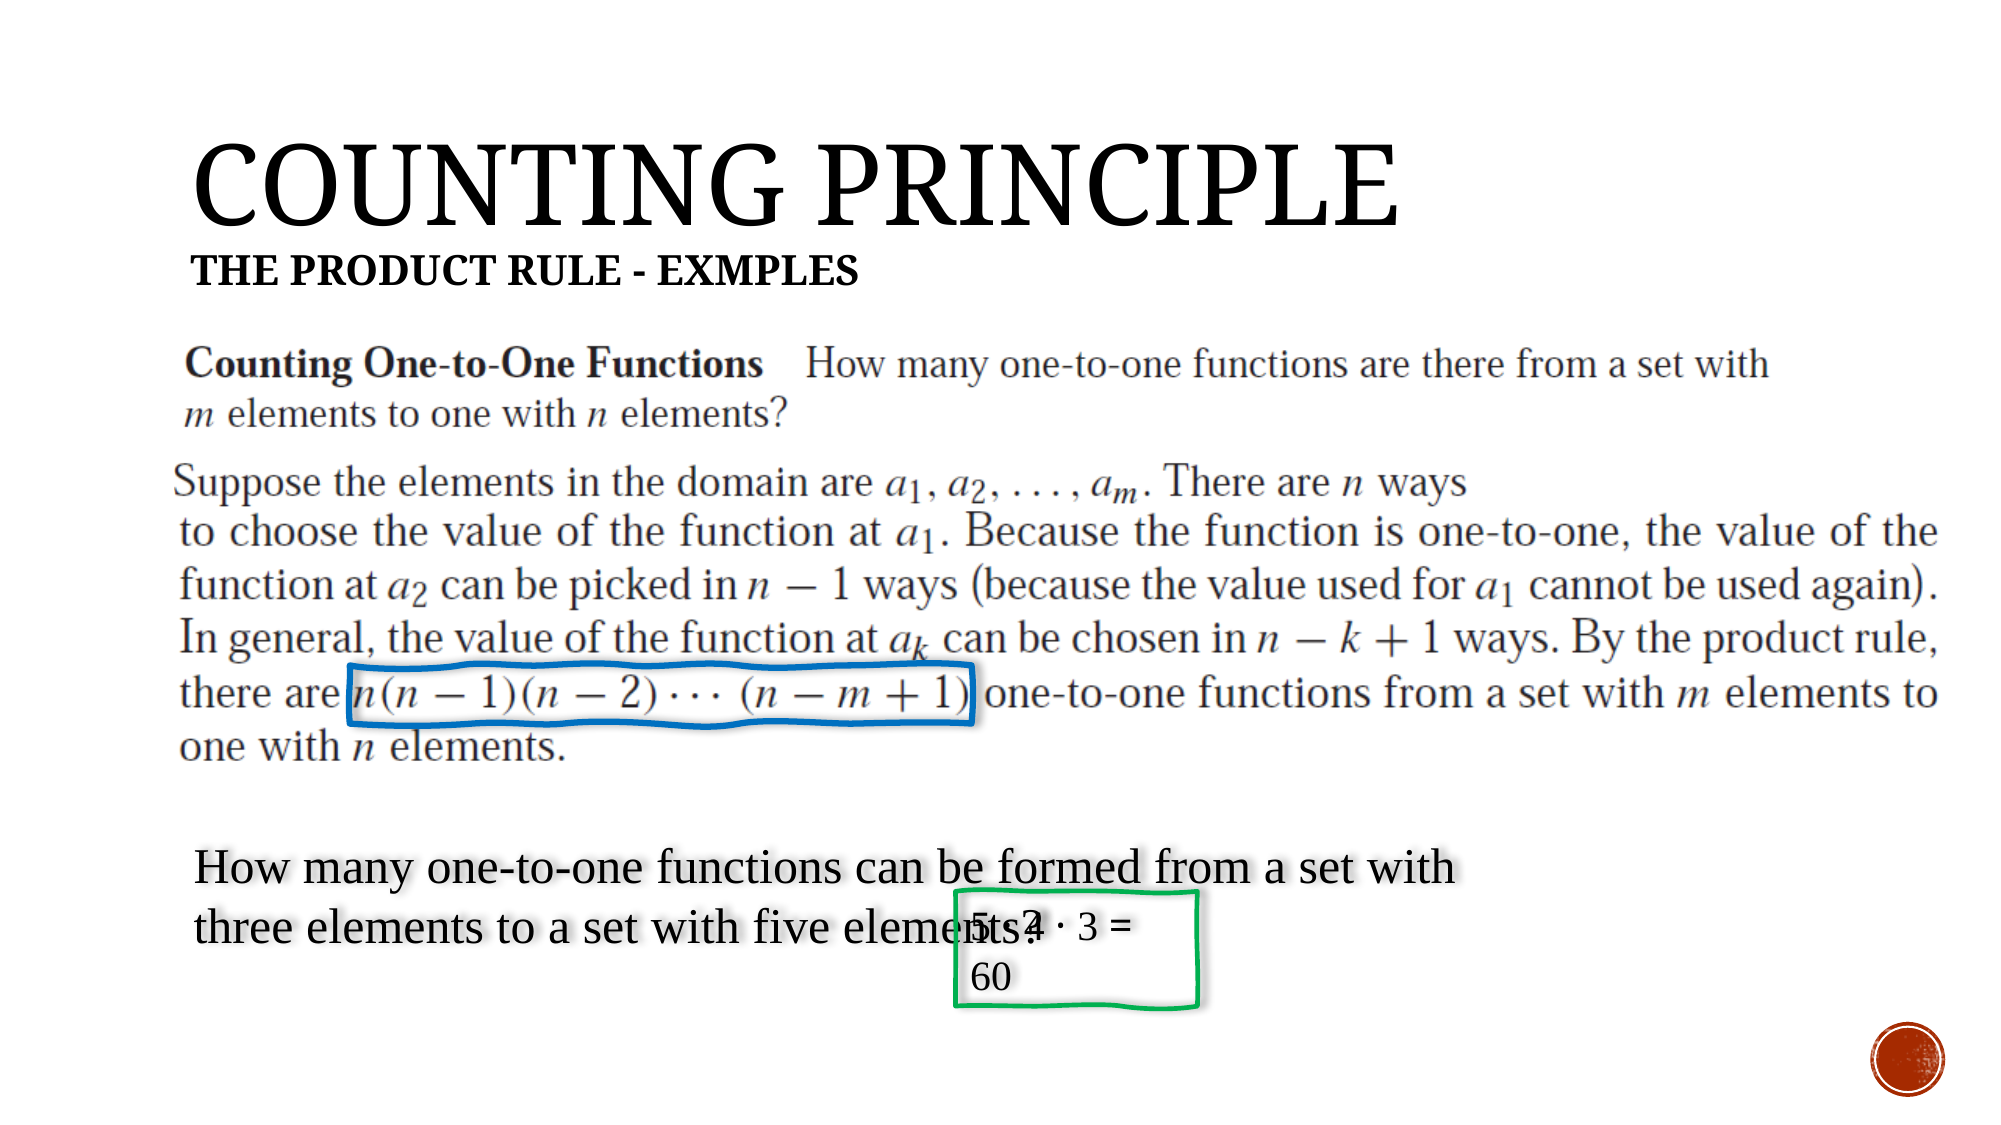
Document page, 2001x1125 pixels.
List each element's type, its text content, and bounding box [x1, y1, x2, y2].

text_box How many one-to-one functions can be formed from a set with three elements to a set with five elements? [178, 826, 1582, 961]
text_box 5 · 4 · 3 = 60 [955, 889, 1198, 1009]
picture [174, 326, 1794, 438]
title COUNTING PRINCIPLE the Product RULE - EXMPLES [175, 79, 1826, 344]
picture [174, 456, 1948, 772]
